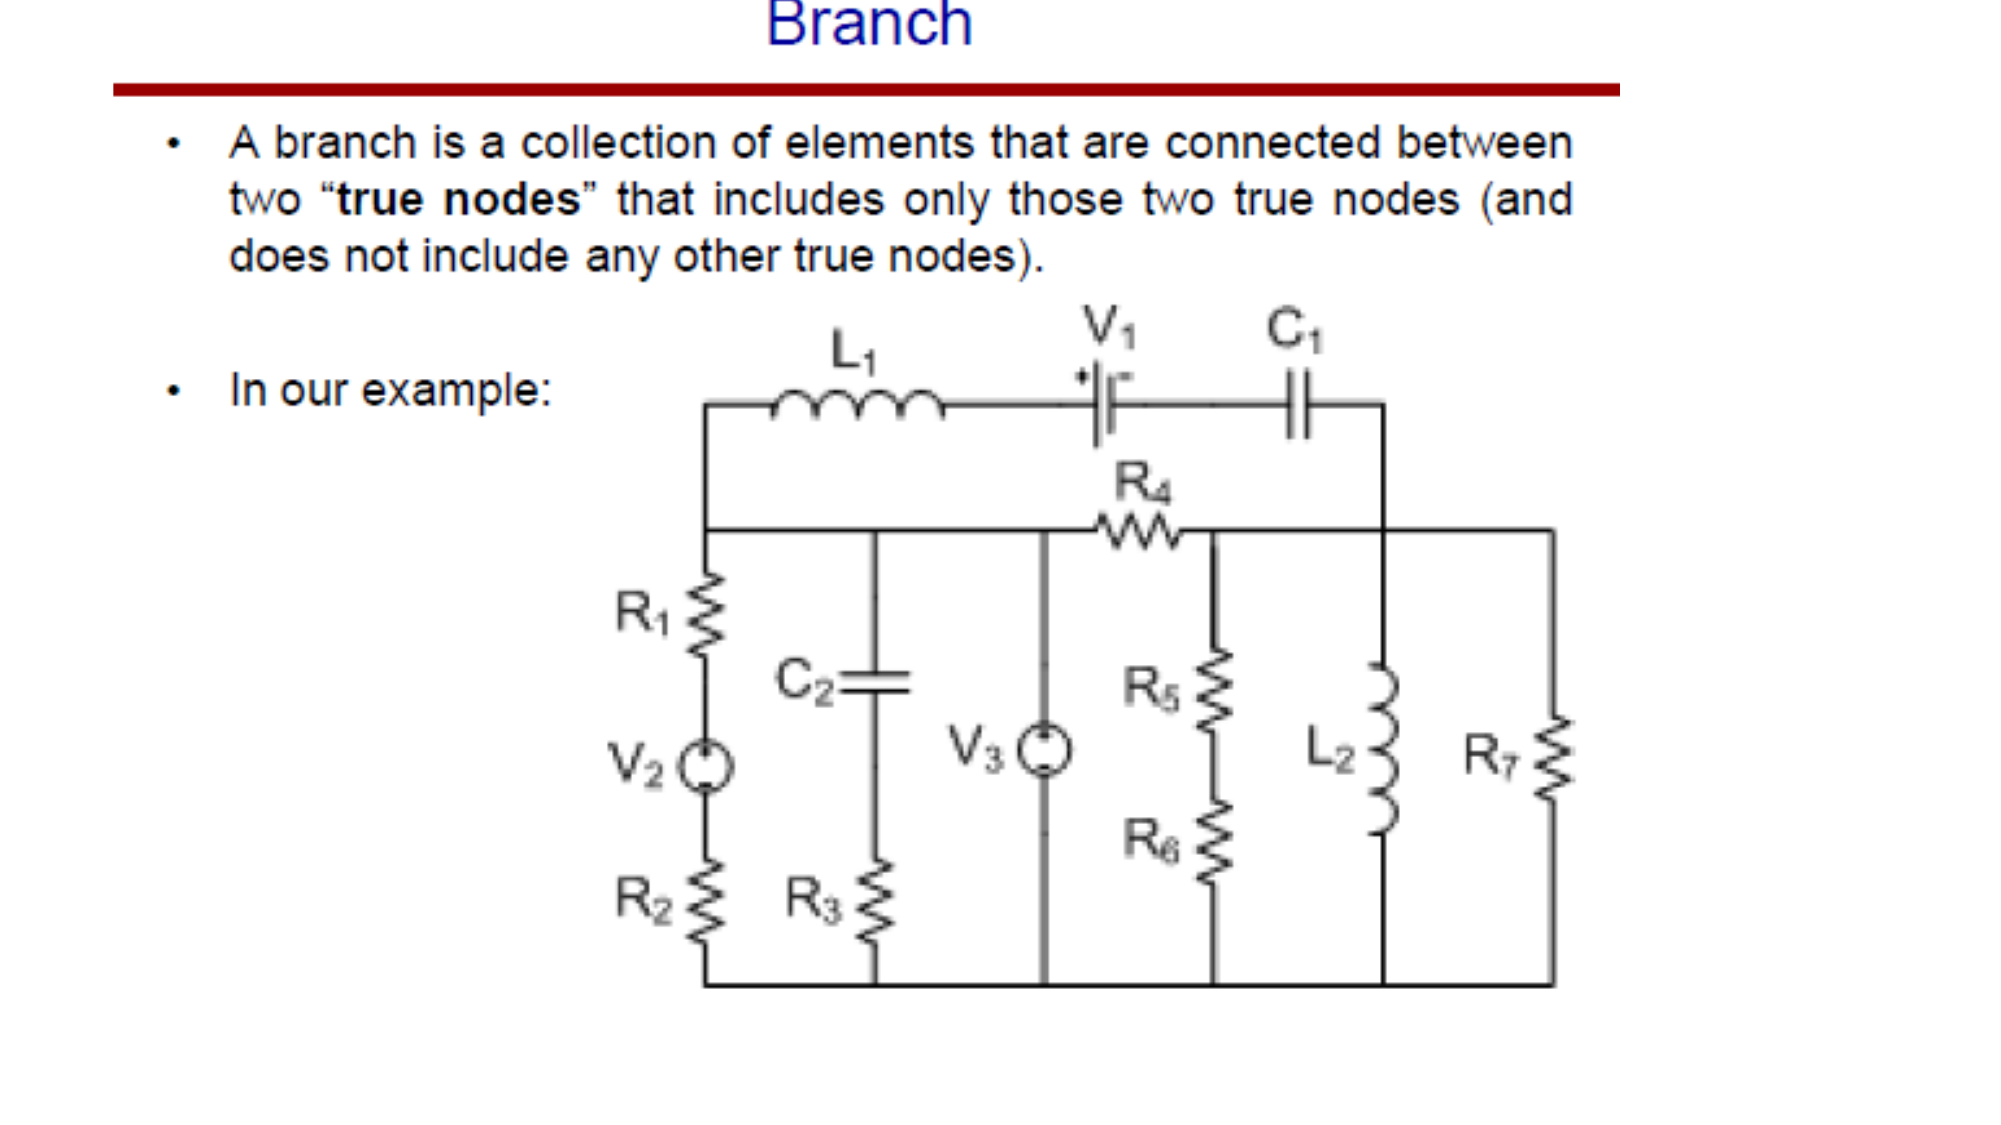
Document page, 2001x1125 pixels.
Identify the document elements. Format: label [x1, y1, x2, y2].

picture [113, 0, 1620, 1005]
